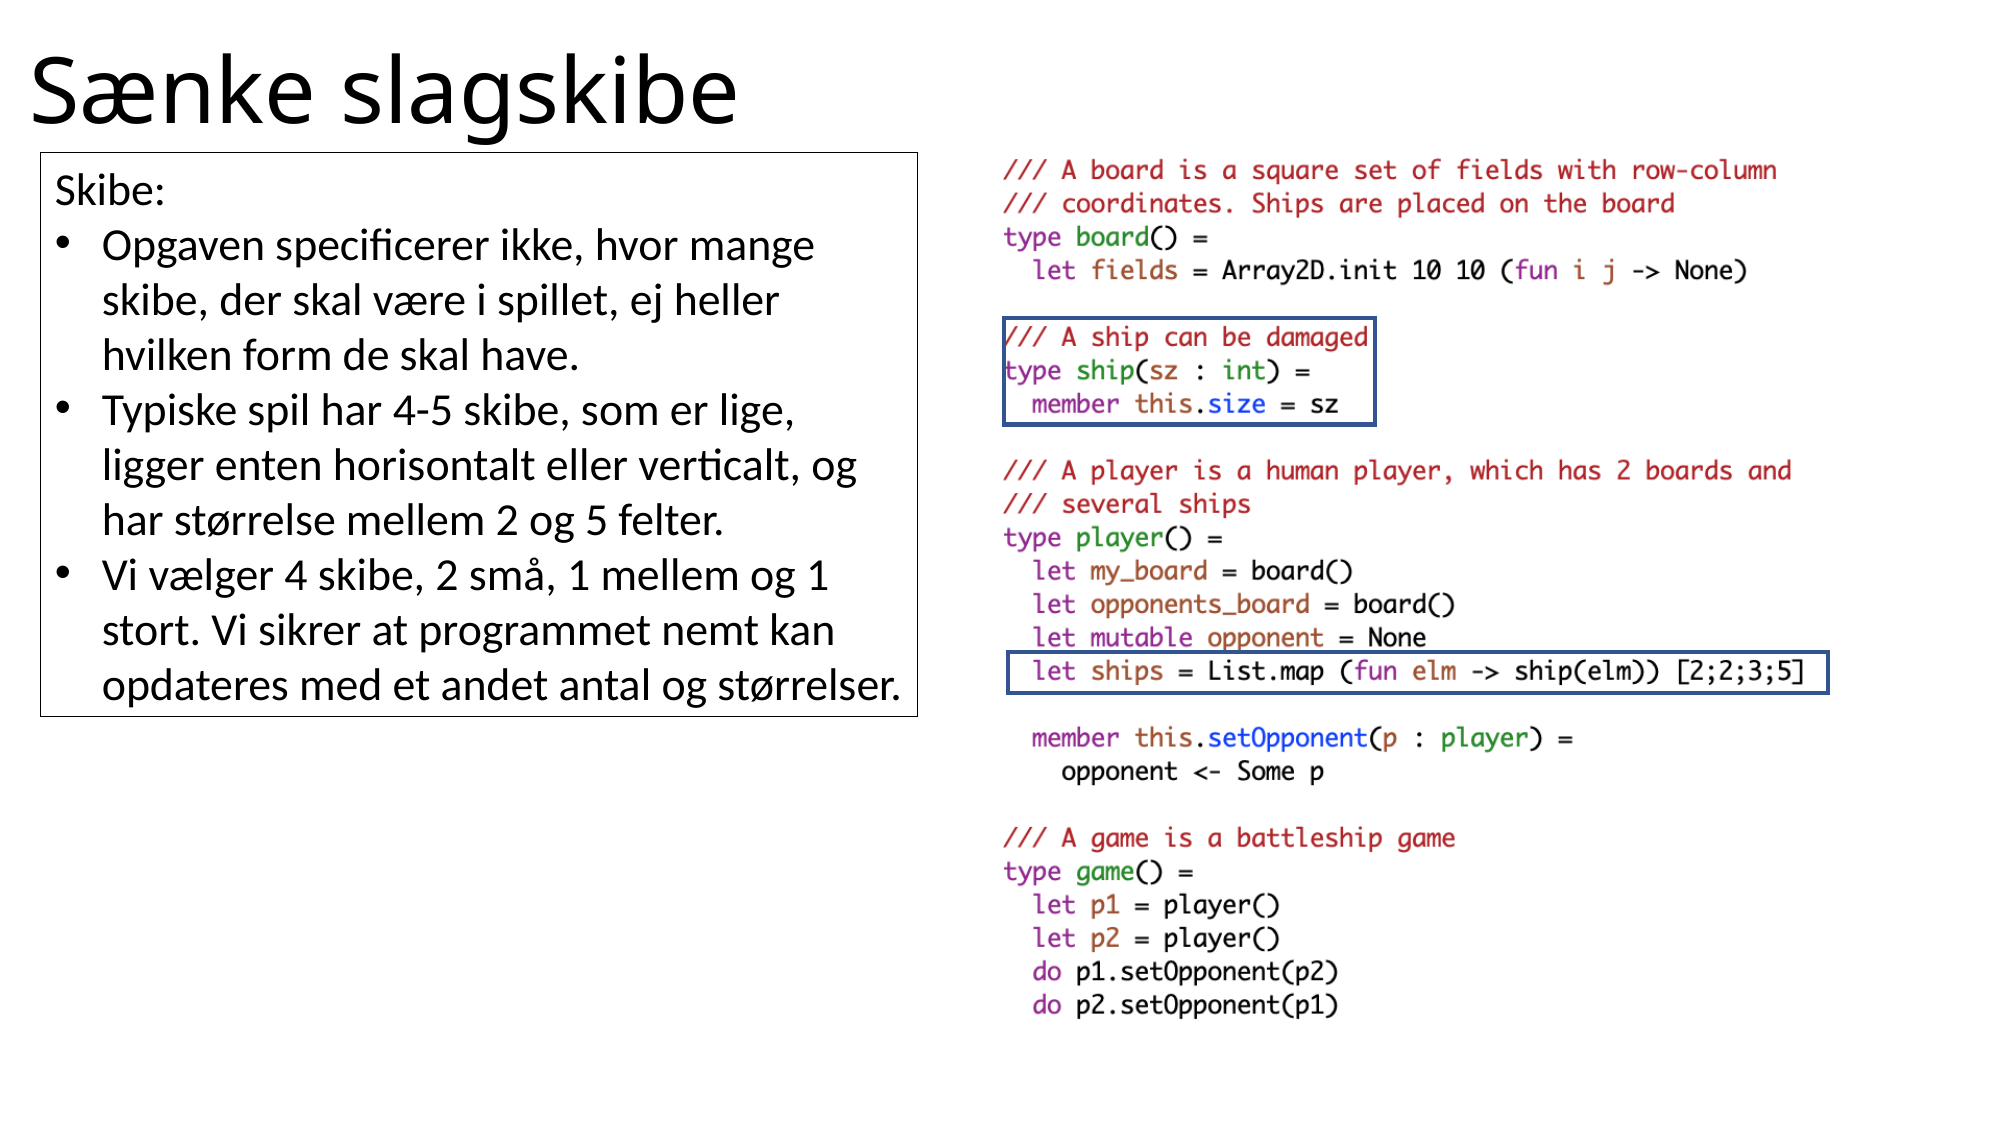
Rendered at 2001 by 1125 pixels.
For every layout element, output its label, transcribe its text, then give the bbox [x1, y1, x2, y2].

text_box Sænke slagskibe [14, 5, 944, 184]
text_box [1003, 154, 1852, 1022]
text_box Skibe: Opgaven specificerer ikke, hvor mange skibe, der skal være i spillet, ej heller hvilken form de skal have. Typiske spil har 4-5 skibe, som er lige, ligger enten horisontalt eller verticalt, og har størrelse mellem 2 og 5 felter. Vi vælger 4 skibe, 2 små, 1 mellem og 1 stort. Vi sikrer at programmet nemt kan opdateres med et andet antal og størrelser. [40, 152, 918, 717]
